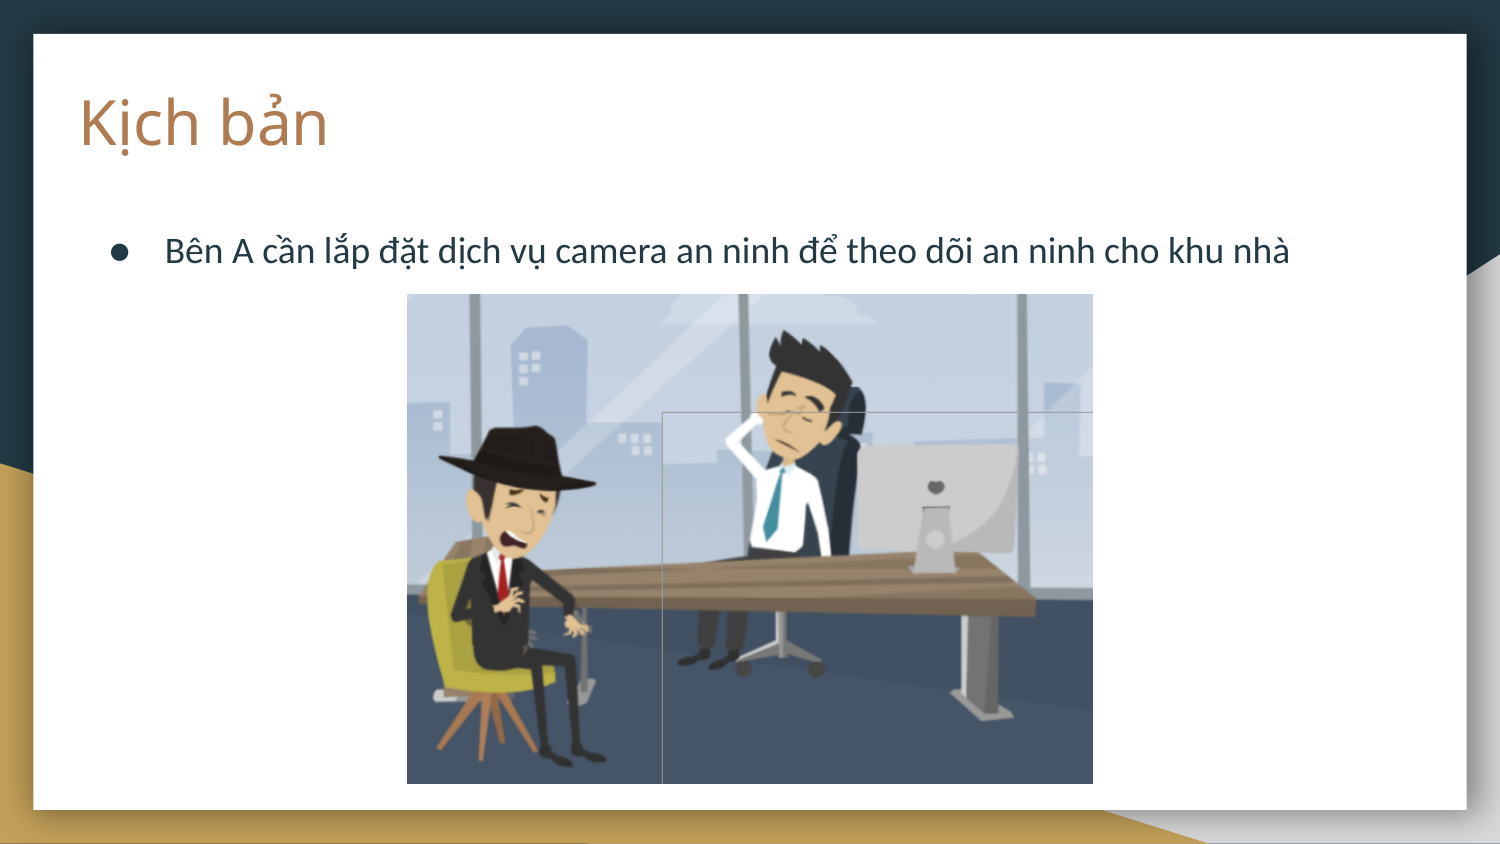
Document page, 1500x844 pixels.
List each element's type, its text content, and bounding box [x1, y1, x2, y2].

title Kịch bản [63, 64, 1296, 221]
list Bên A cần lắp đặt dịch vụ camera an ninh để theo dõi an ninh cho khu nhà [74, 214, 1366, 729]
picture [406, 294, 1094, 785]
